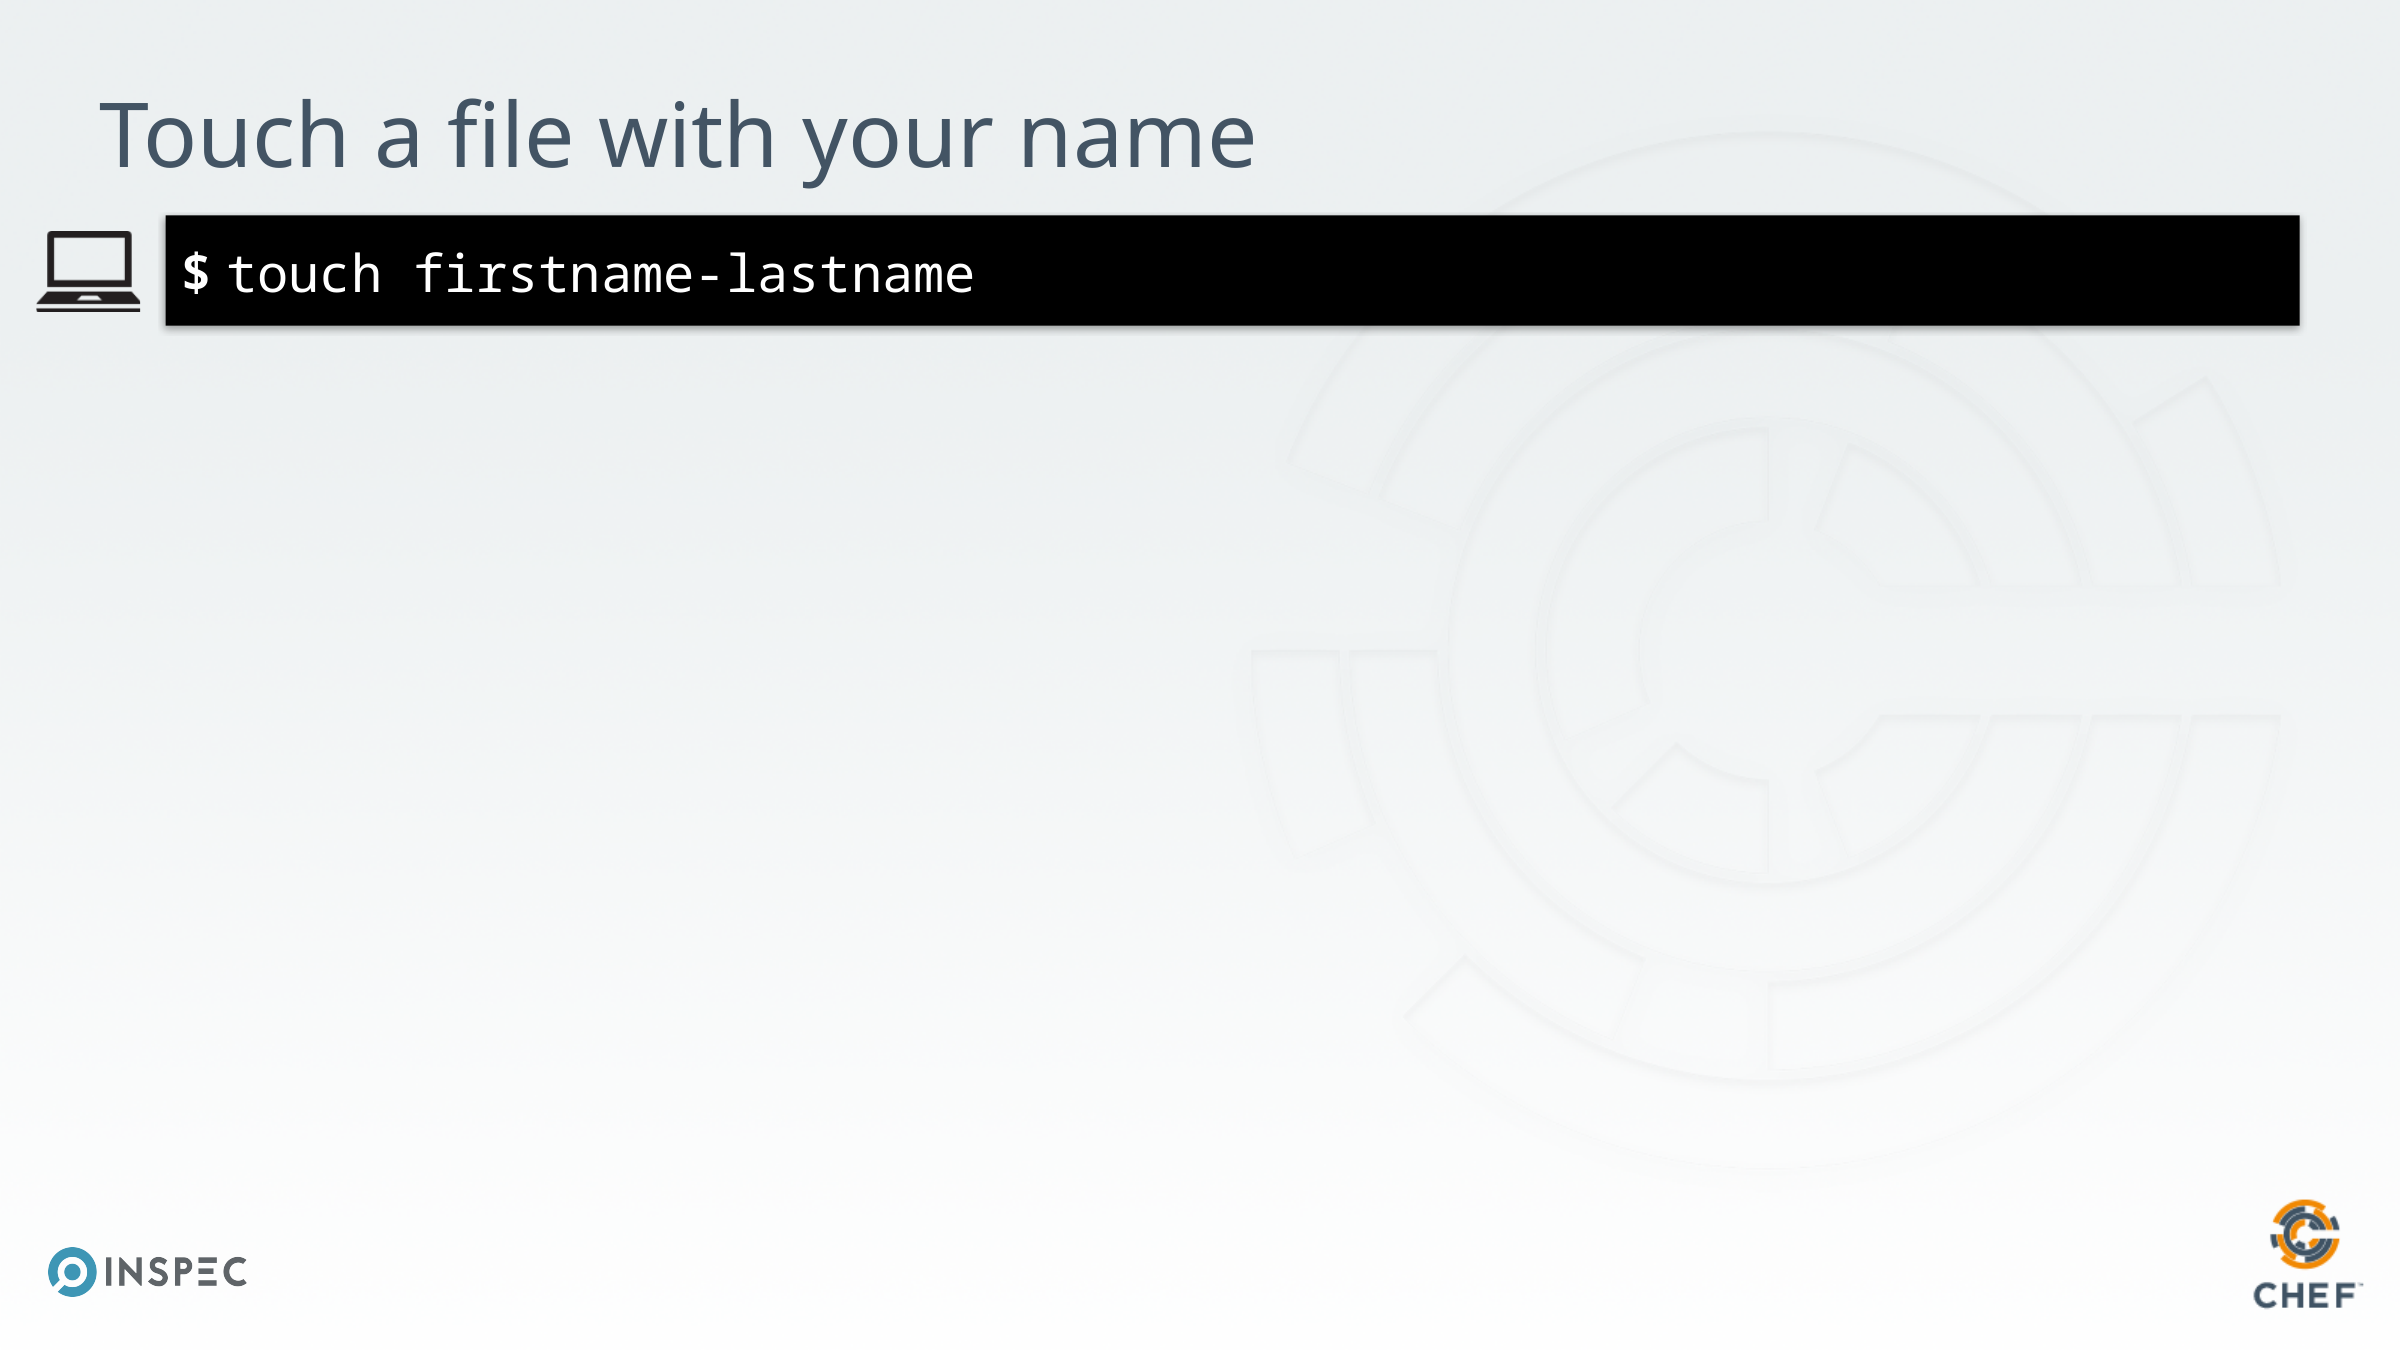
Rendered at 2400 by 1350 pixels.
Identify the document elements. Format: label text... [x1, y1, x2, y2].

list touch firstname-lastname [226, 231, 2283, 312]
picture [0, 0, 2400, 1350]
title Touch a file with your name [99, 90, 2300, 190]
